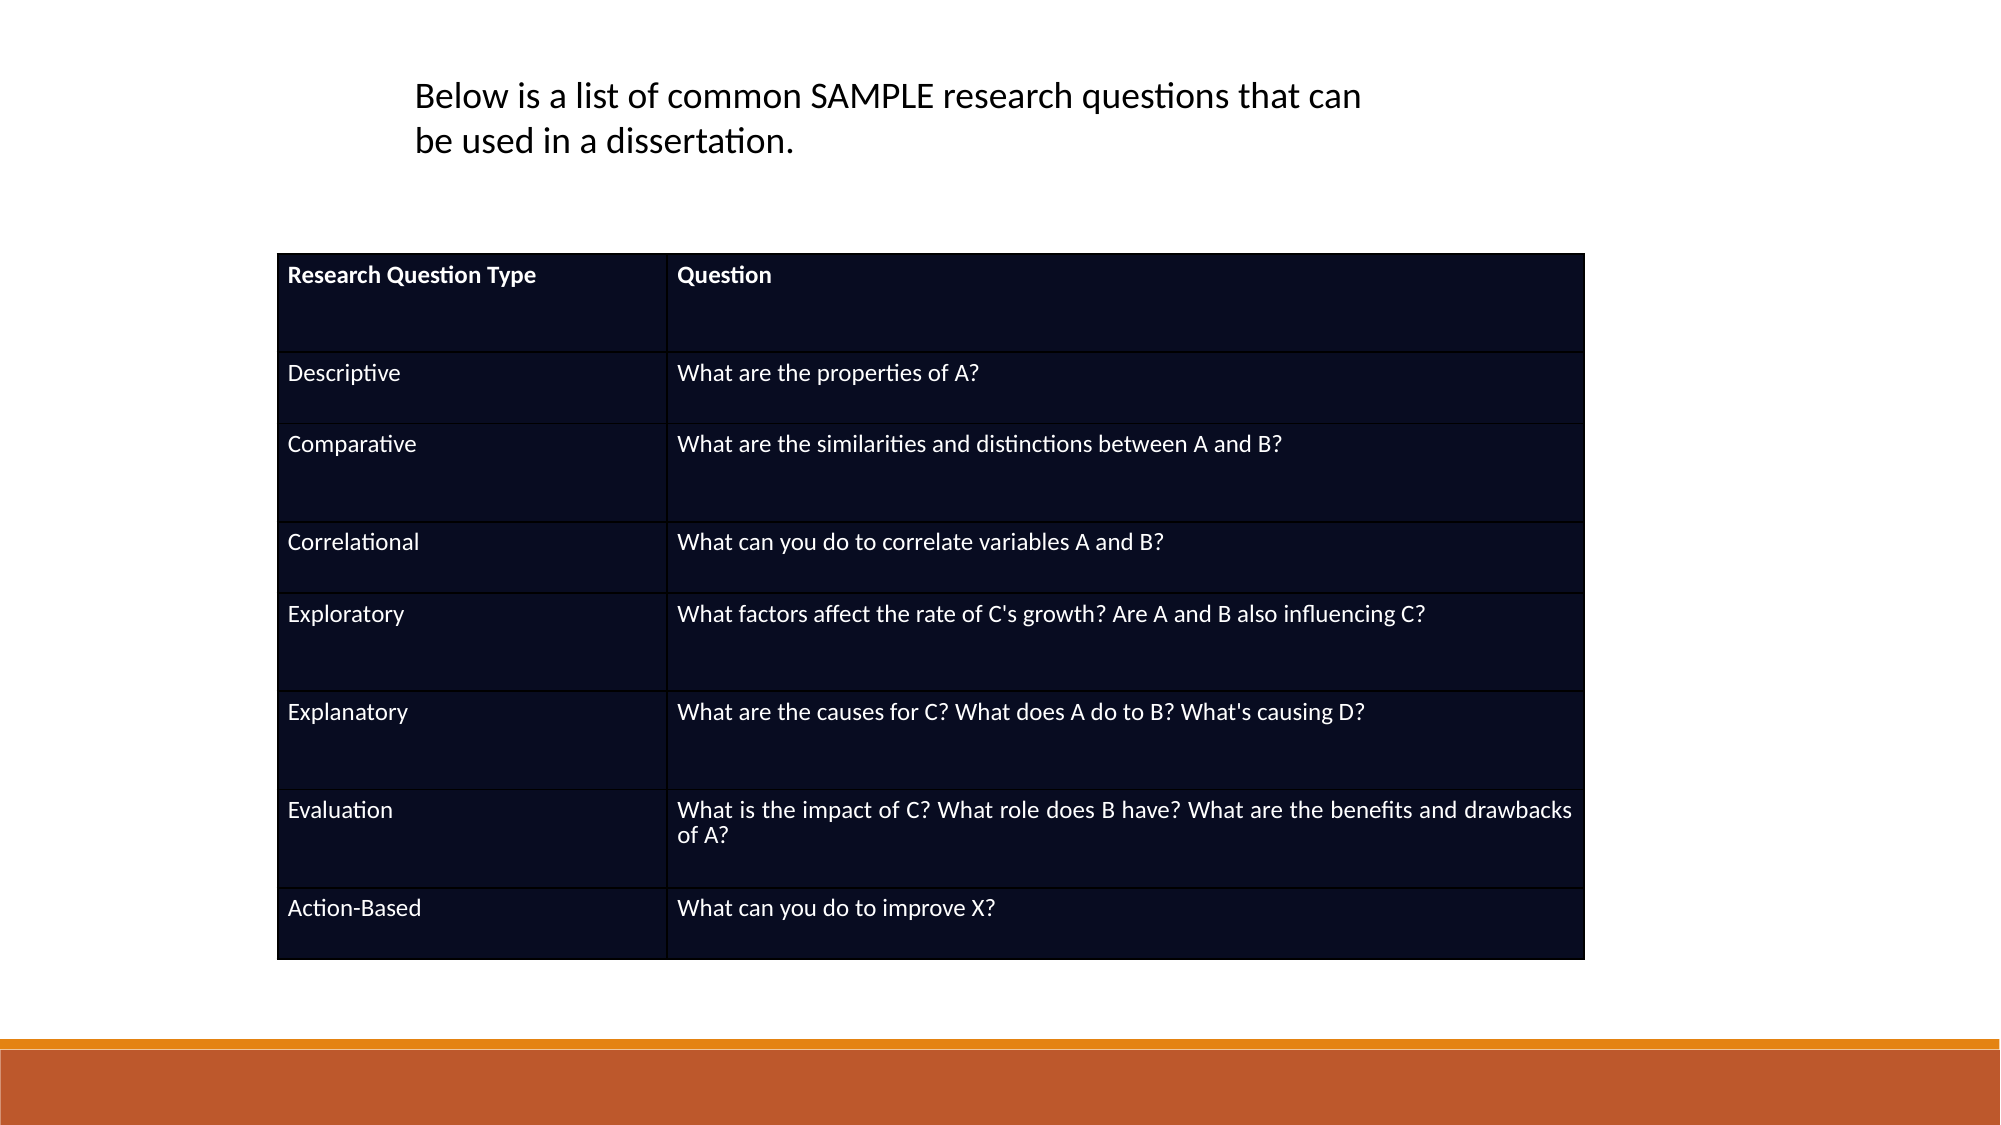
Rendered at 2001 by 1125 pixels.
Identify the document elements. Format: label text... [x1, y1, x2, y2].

table_cell Comparative [279, 424, 666, 521]
text_box Below is a list of common SAMPLE research questions that can be used in a dissertation. [399, 63, 1400, 169]
table_cell Explanatory [279, 692, 666, 789]
table_cell Evaluation [279, 790, 666, 887]
table_header Question [668, 255, 1583, 351]
table_header Research Question Type [279, 255, 666, 351]
table_cell What are the properties of A? [668, 353, 1583, 423]
table_cell What factors affect the rate of C's growth? Are A and B also influencing C? [668, 594, 1583, 690]
table_cell What can you do to correlate variables A and B? [668, 523, 1583, 592]
table_cell What is the impact of C? What role does B have? What are the benefits and drawbacks of A? [668, 790, 1583, 887]
table_cell What can you do to improve X? [668, 889, 1583, 958]
table_cell What are the similarities and distinctions between A and B? [668, 424, 1583, 521]
table_cell Correlational [279, 523, 666, 592]
table_cell Exploratory [279, 594, 666, 690]
table_cell What are the causes for C? What does A do to B? What's causing D? [668, 692, 1583, 789]
table_cell Action-Based [279, 889, 666, 958]
table_cell Descriptive [279, 353, 666, 423]
